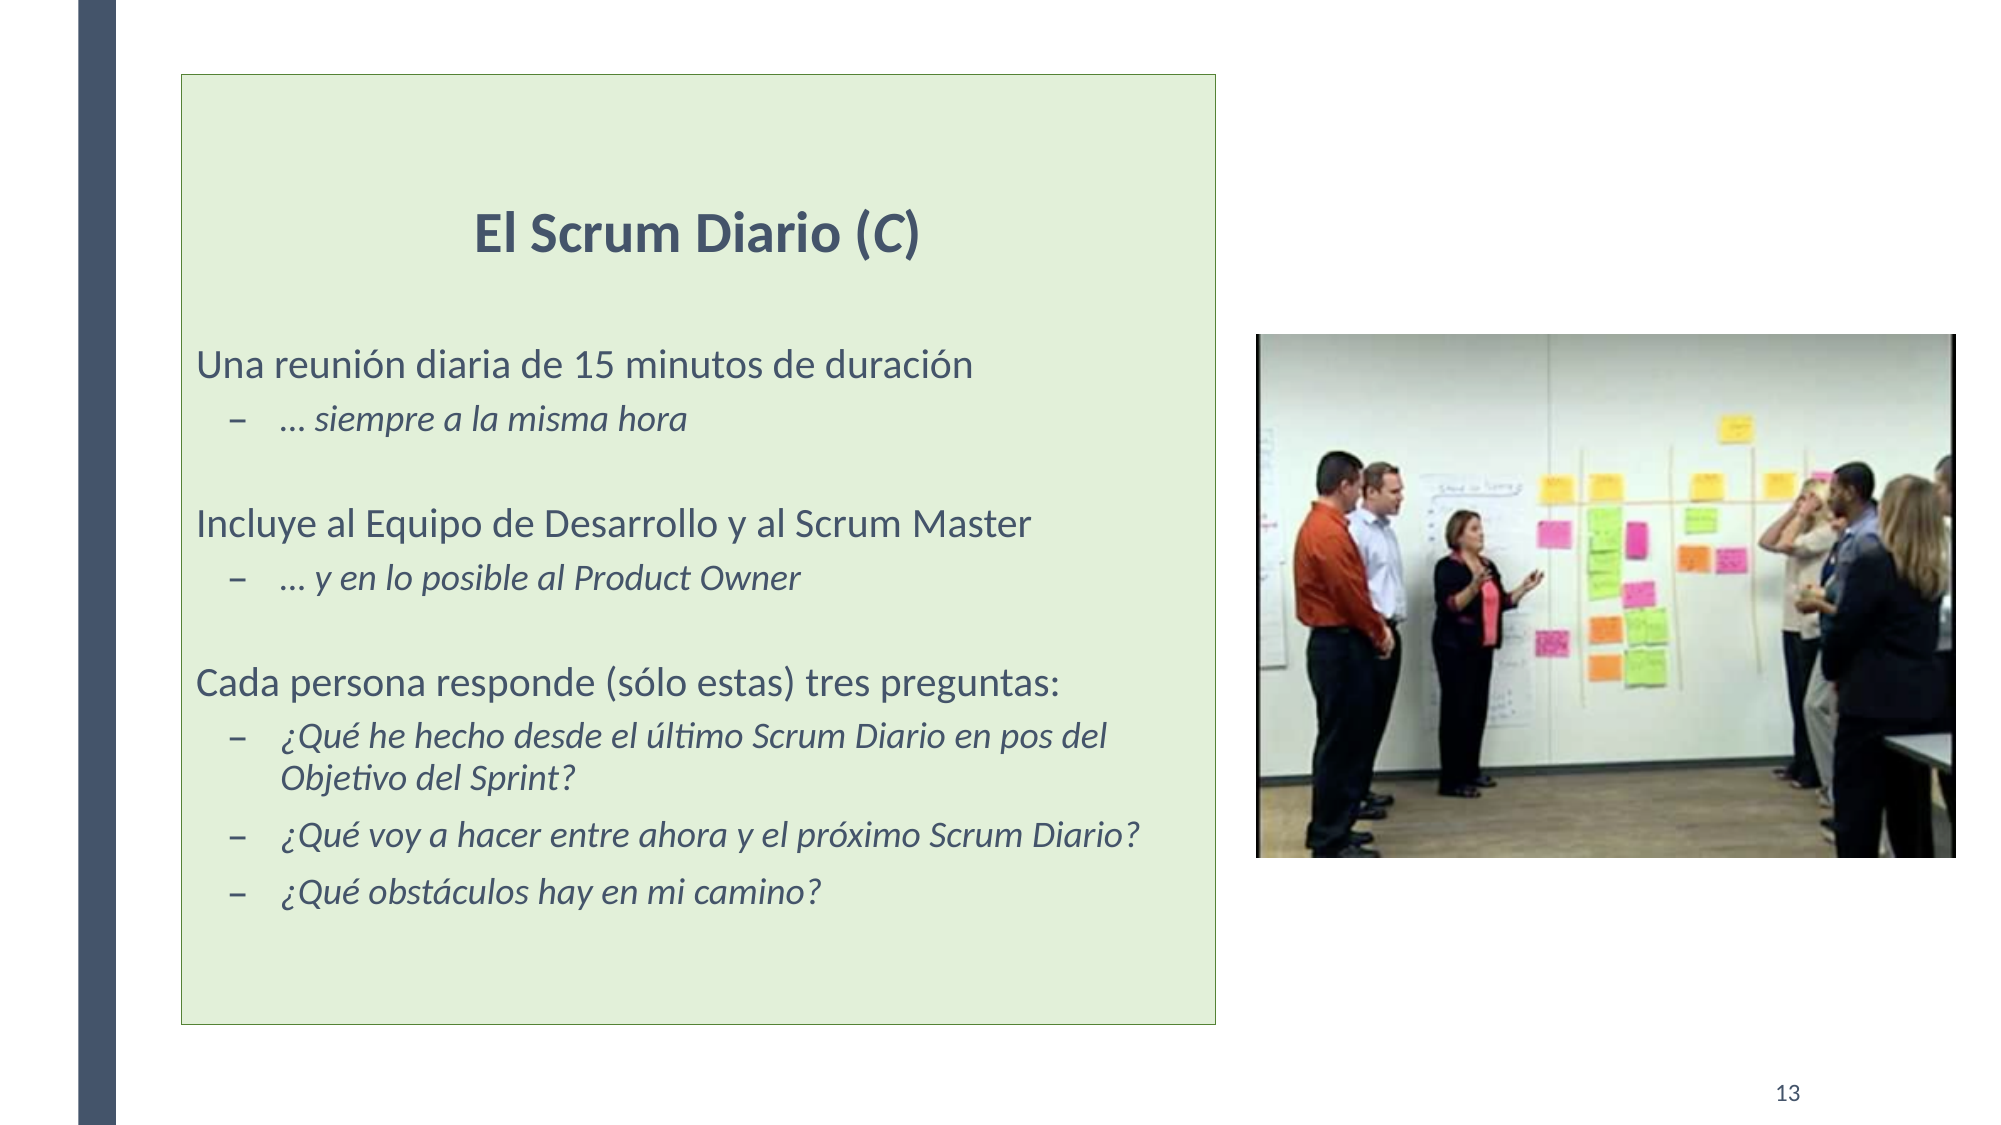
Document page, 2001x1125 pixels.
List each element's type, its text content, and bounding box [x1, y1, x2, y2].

list El Scrum Diario (C) Una reunión diaria de 15 minutos de duración … siempre a la misma hora Incluye al Equipo de Desarrollo y al Scrum Master … y en lo posible al Product Owner Cada persona responde (sólo estas) tres preguntas: ¿Qué he hecho desde el último Scrum Diario en pos del Objetivo del Sprint? ¿Qué voy a hacer entre ahora y el próximo Scrum Diario? ¿Qué obstáculos hay en mi camino? [181, 74, 1216, 1025]
slide_number 13 [1553, 1058, 1816, 1125]
picture [1256, 334, 1956, 858]
